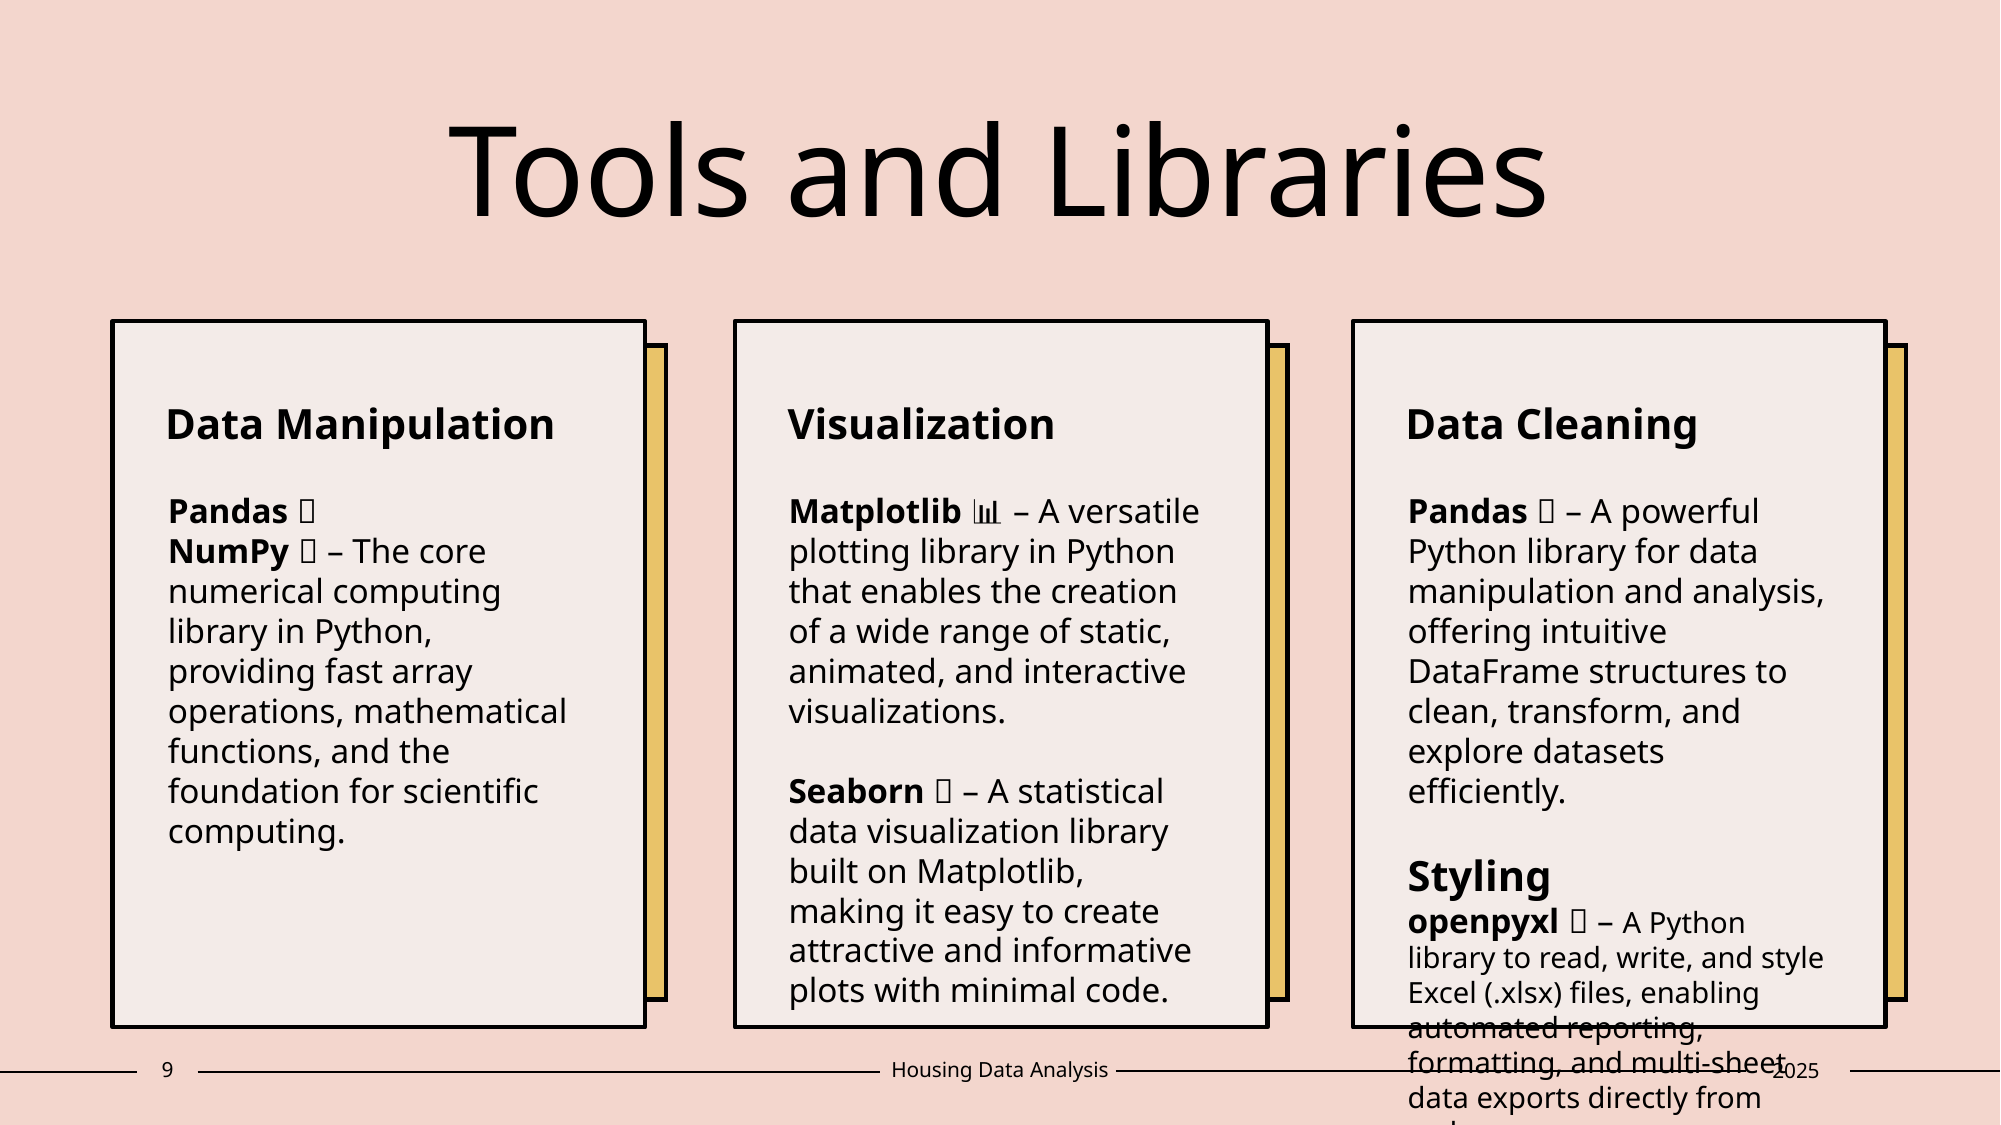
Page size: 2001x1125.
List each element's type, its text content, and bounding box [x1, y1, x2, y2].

footer Housing Data Analysis [879, 1050, 1120, 1091]
list Matplotlib 📊 – A versatile plotting library in Python that enables the creation of a wide range of static, animated, and interactive visualizations. Seaborn 🎨 – A statistical data visualization library built on Matplotlib, making it easy to create attractive and informative plots with minimal code. ​ [773, 483, 1224, 940]
title Tools and Libraries​ [187, 83, 1813, 251]
list Data Cleaning [1351, 319, 1888, 1029]
slide_number 9 [137, 1050, 198, 1091]
list Pandas 🐼 NumPy 🔢 – The core numerical computing library in Python, providing fast array operations, mathematical functions, and the foundation for scientific computing. ​ [153, 483, 603, 940]
slide_number 2025 [1743, 1050, 1849, 1091]
list Data Manipulation [110, 319, 647, 1029]
list Pandas 🐼 – A powerful Python library for data manipulation and analysis, offering intuitive DataFrame structures to clean, transform, and explore datasets efficiently. Styling openpyxl 📘 – A Python library to read, write, and style Excel (.xlsx) files, enabling automated reporting, formatting, and multi‑sheet data exports directly from code. [1392, 483, 1843, 940]
list Visualization [733, 319, 1270, 1029]
